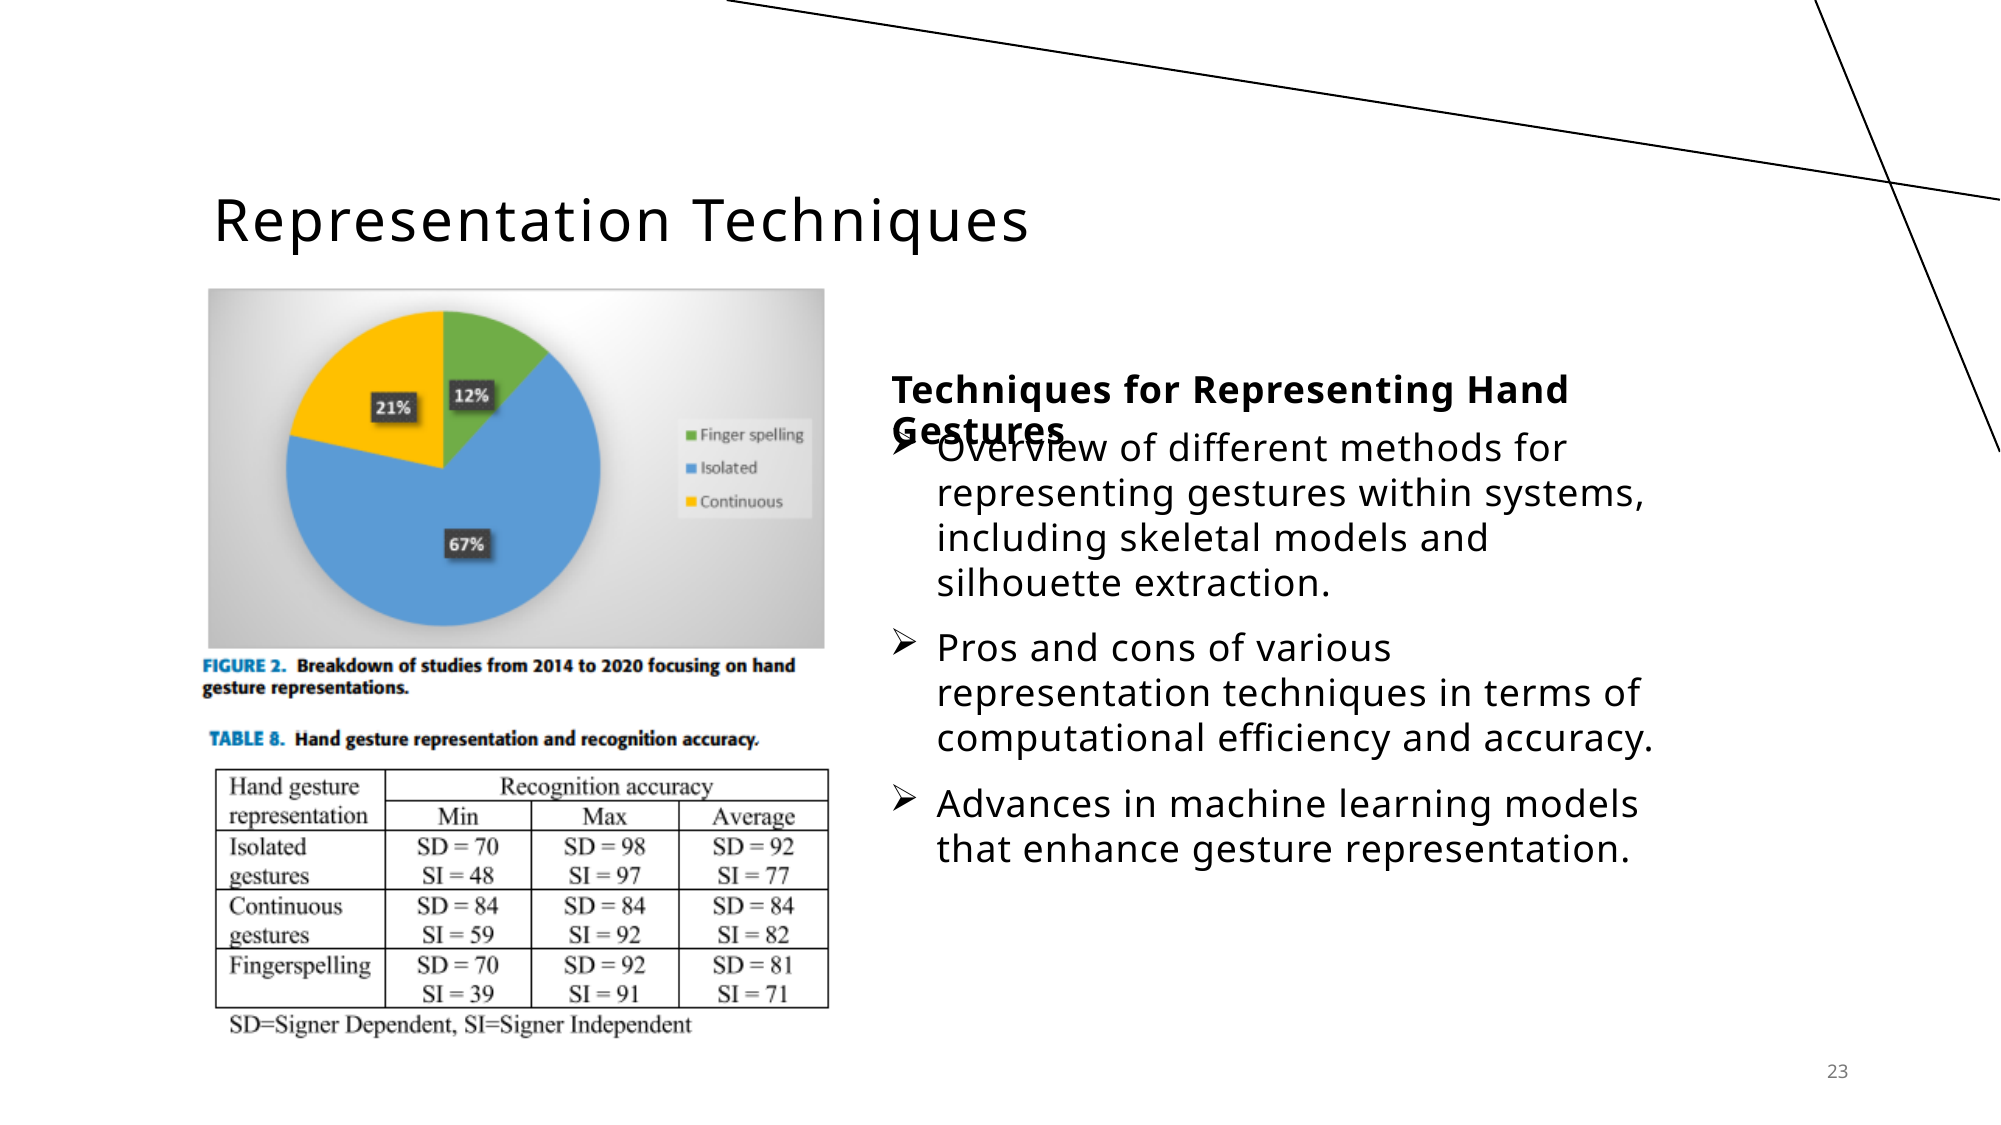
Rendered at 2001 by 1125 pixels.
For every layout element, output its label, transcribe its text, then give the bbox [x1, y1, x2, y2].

title Representation Techniques [198, 107, 1610, 262]
picture [202, 723, 838, 1044]
picture [196, 281, 831, 705]
slide_number 23 [1701, 1042, 1864, 1103]
list Overview of different methods for representing gestures within systems, including skeletal models and silhouette extraction. Pros and cons of various representation techniques in terms of computational efficiency and accuracy. Advances in machine learning models that enhance gesture representation. [874, 423, 1684, 921]
list Techniques for Representing Hand Gestures [876, 363, 1685, 424]
